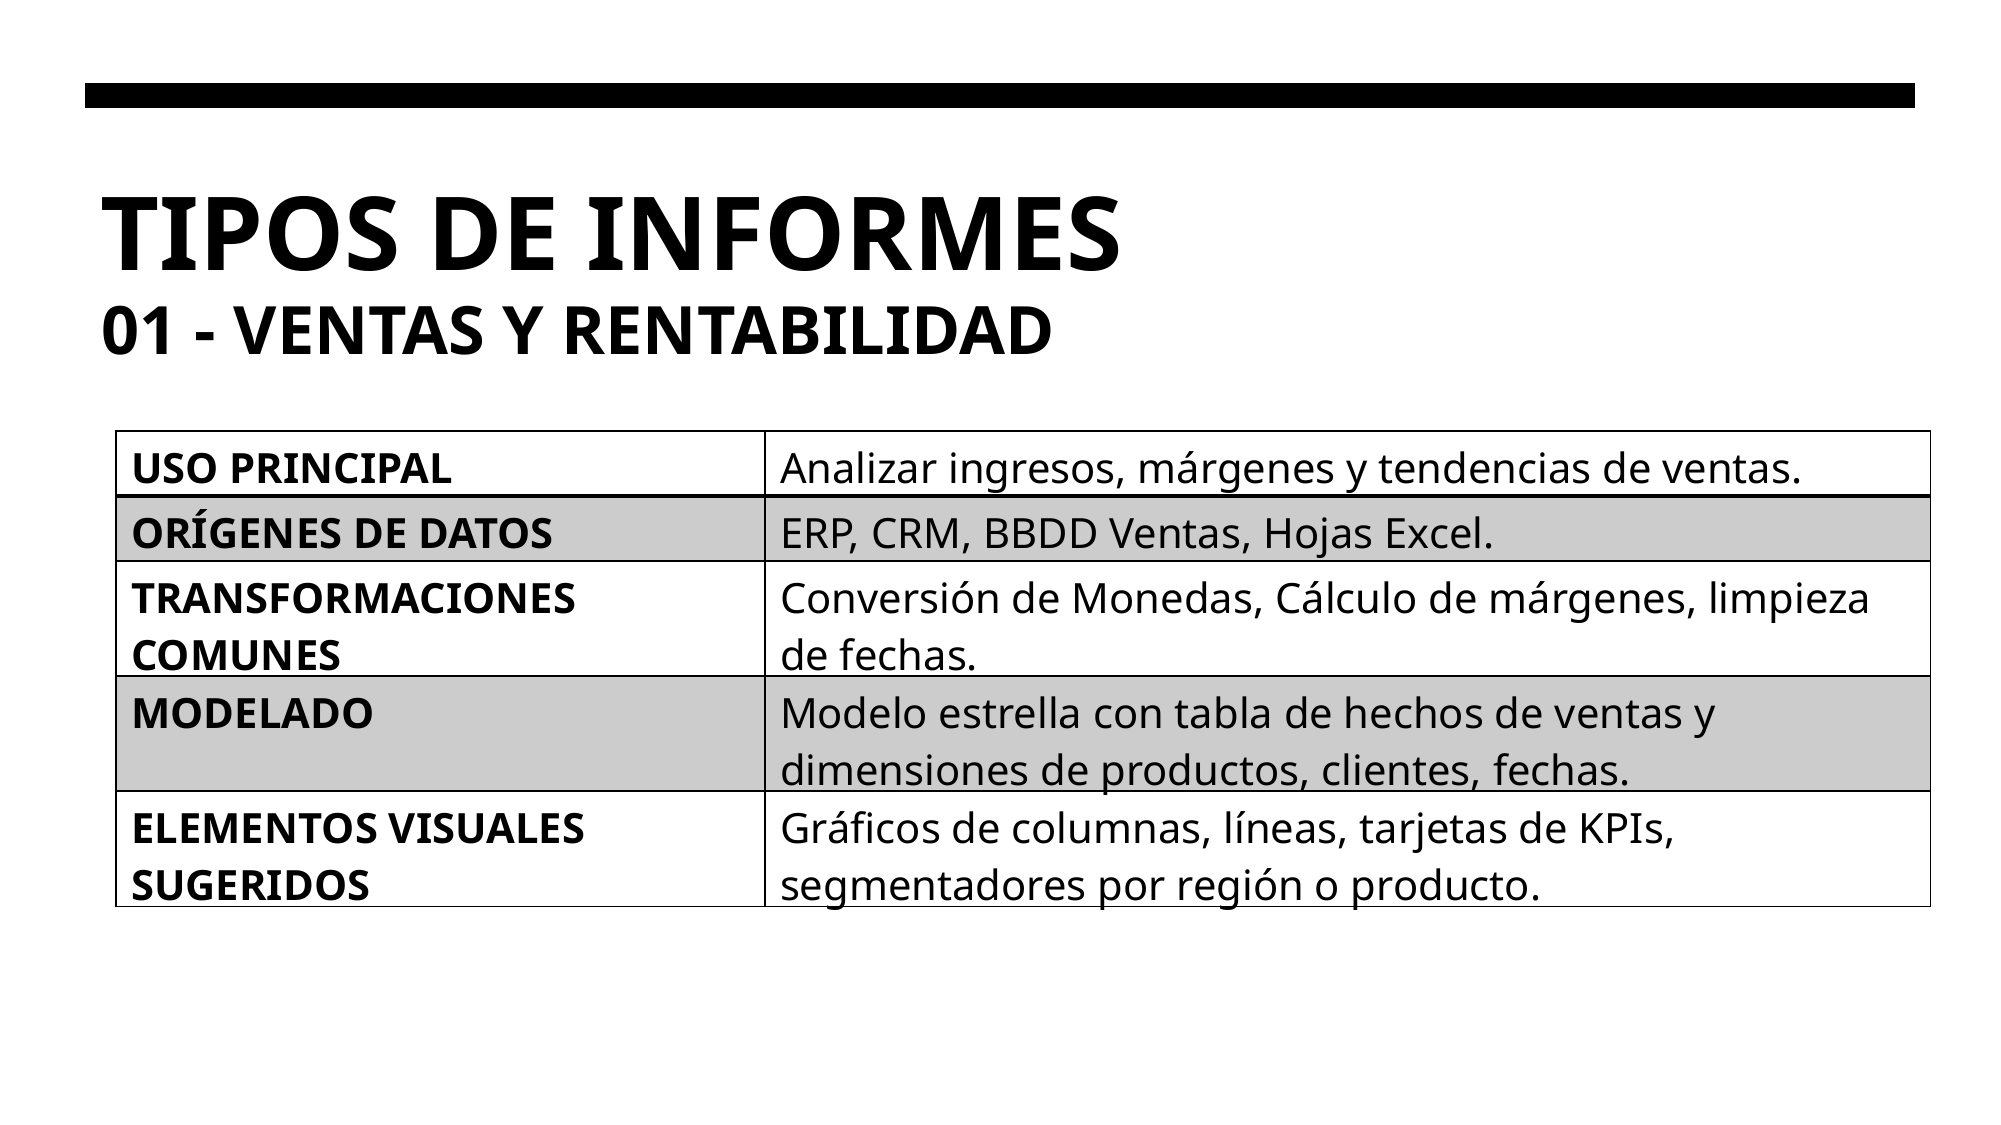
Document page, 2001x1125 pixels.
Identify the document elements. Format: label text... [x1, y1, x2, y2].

title TIPOS DE INFORMES [85, 160, 1916, 282]
table_cell MODELADO [117, 677, 764, 790]
table_cell Gráficos de columnas, líneas, tarjetas de KPIs, segmentadores por región o producto. [766, 792, 1930, 906]
table_cell ELEMENTOS VISUALES SUGERIDOS [117, 792, 764, 906]
table_header USO PRINCIPAL [117, 432, 764, 494]
table_cell Conversión de Monedas, Cálculo de márgenes, limpieza de fechas. [766, 562, 1930, 675]
table_cell ORÍGENES DE DATOS [117, 498, 764, 560]
text_box 01 - VENTAS Y RENTABILIDAD [86, 280, 1914, 666]
table_cell TRANSFORMACIONES COMUNES [117, 562, 764, 675]
text_box [84, 282, 1916, 982]
table_cell ERP, CRM, BBDD Ventas, Hojas Excel. [766, 498, 1930, 560]
table_cell Modelo estrella con tabla de hechos de ventas y dimensiones de productos, clientes, fechas. [766, 677, 1930, 790]
table_header Analizar ingresos, márgenes y tendencias de ventas. [766, 432, 1930, 494]
